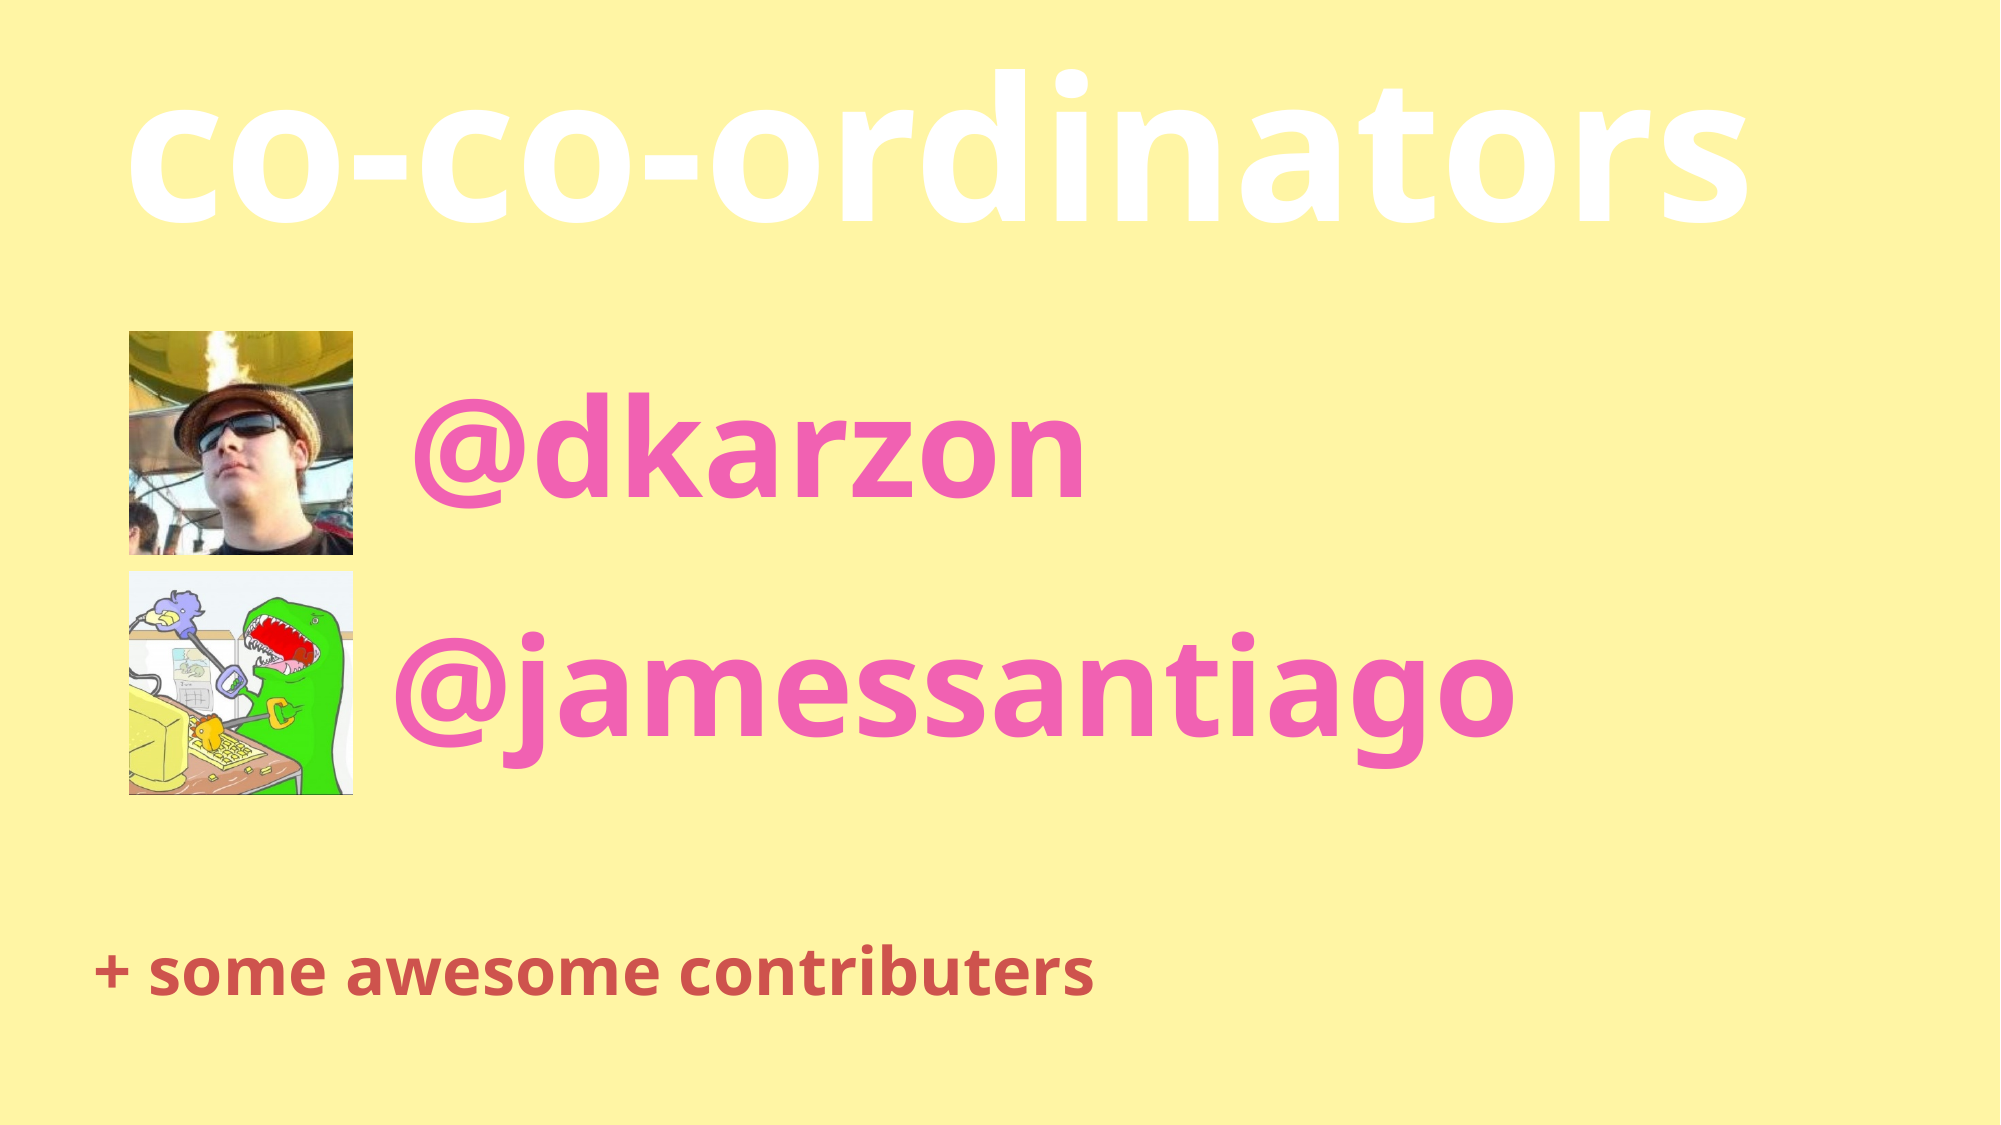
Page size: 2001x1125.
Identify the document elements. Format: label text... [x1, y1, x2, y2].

picture [129, 571, 353, 795]
text_box @dkarzon [393, 352, 1107, 533]
text_box @jamessantiago [374, 592, 1536, 772]
text_box + some awesome contributers [78, 921, 1111, 1017]
picture [129, 331, 353, 556]
text_box co-co-ordinators [107, 14, 1971, 270]
